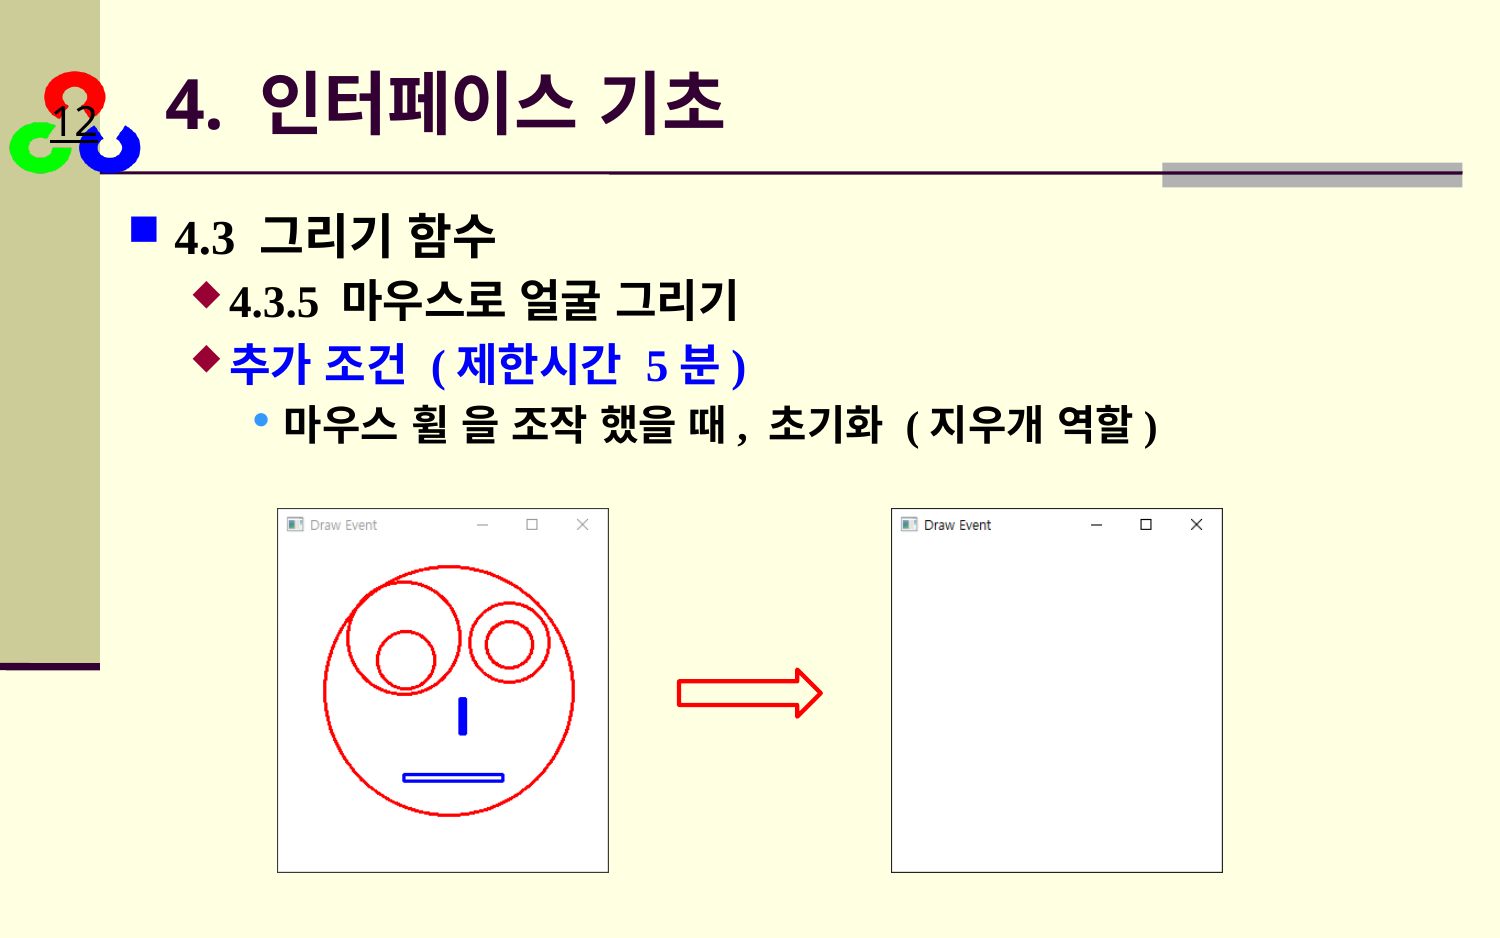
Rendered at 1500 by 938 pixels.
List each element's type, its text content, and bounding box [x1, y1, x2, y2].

text_box [676, 667, 823, 719]
picture [0, 62, 149, 179]
picture [277, 508, 609, 873]
picture [891, 508, 1223, 873]
title 4. 인터페이스 기초 [149, 37, 1463, 167]
list 4.3 그리기 함수 4.3.5 마우스로 얼굴 그리기 추가 조건 (제한시간 5분) 마우스 휠 을 조작 했을 때, 초기화 (지우개 역할) [112, 197, 1463, 876]
